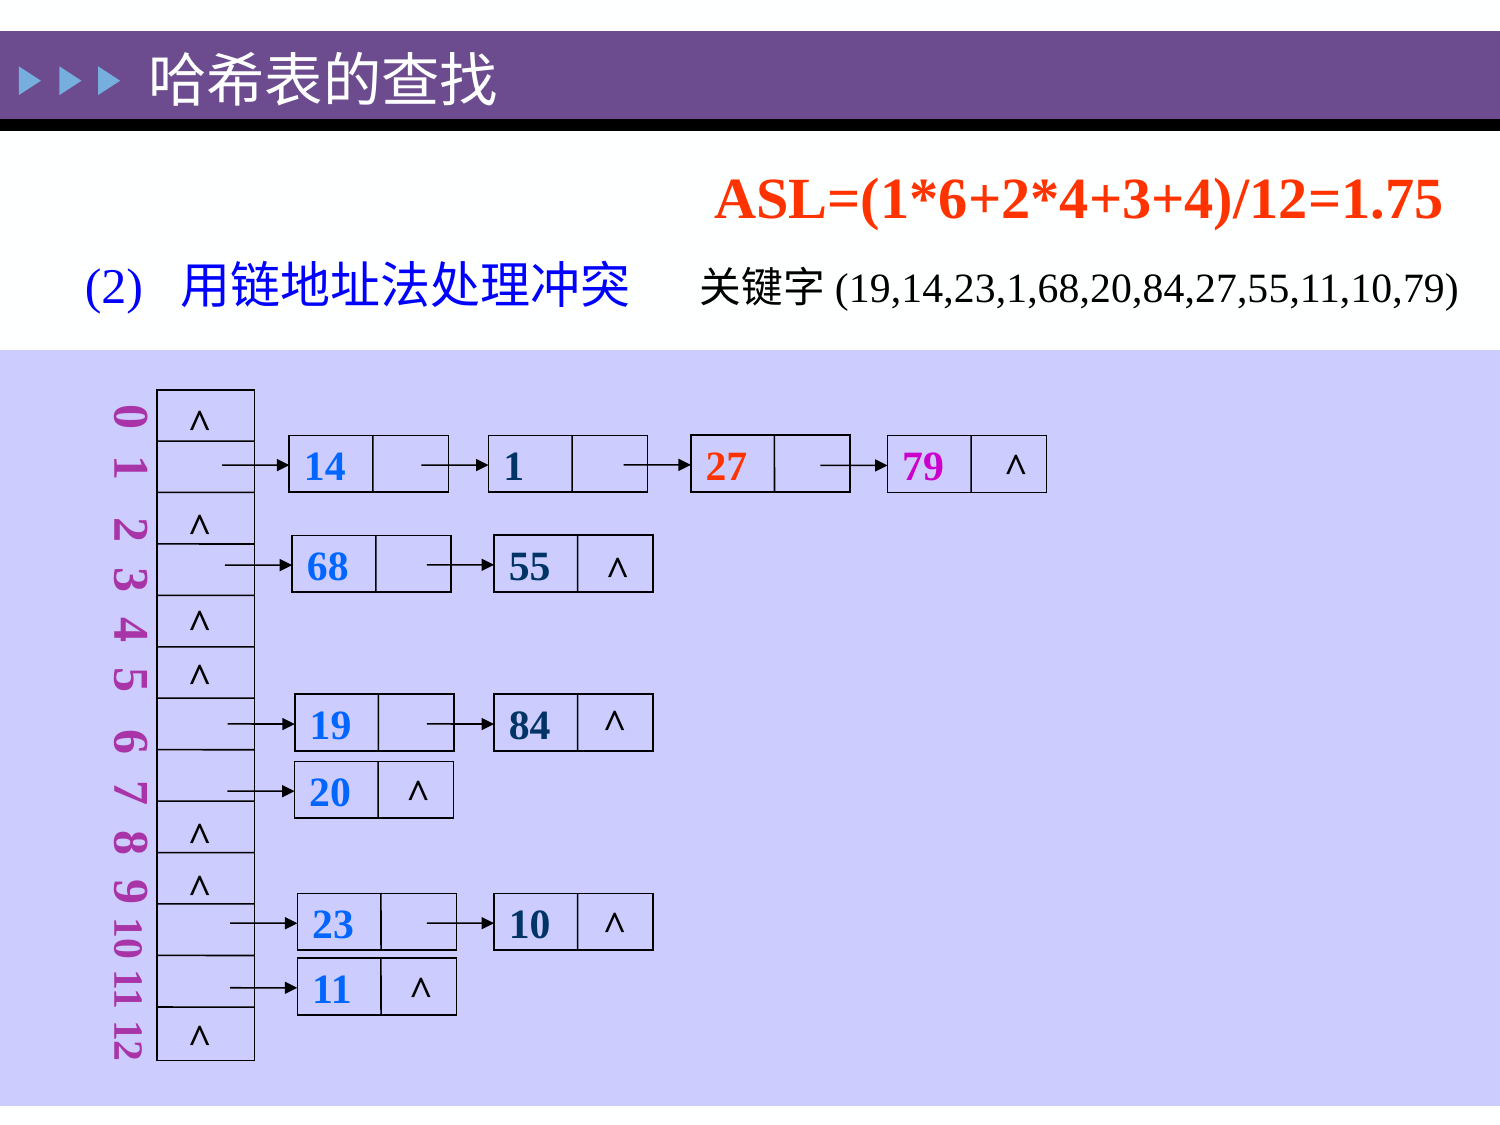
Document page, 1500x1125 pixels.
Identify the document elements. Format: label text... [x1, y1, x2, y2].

text_box ASL=(1*6+2*4+3+4)/12=1.75 [699, 152, 1460, 238]
text_box 哈希表的查找 [133, 35, 666, 121]
text_box 关键字(19,14,23,1,68,20,84,27,55,11,10,79) [684, 253, 1475, 319]
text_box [80, 389, 1047, 1107]
text_box (2) 用链地址法处理冲突 [70, 246, 646, 322]
text_box [0, 350, 1500, 1106]
